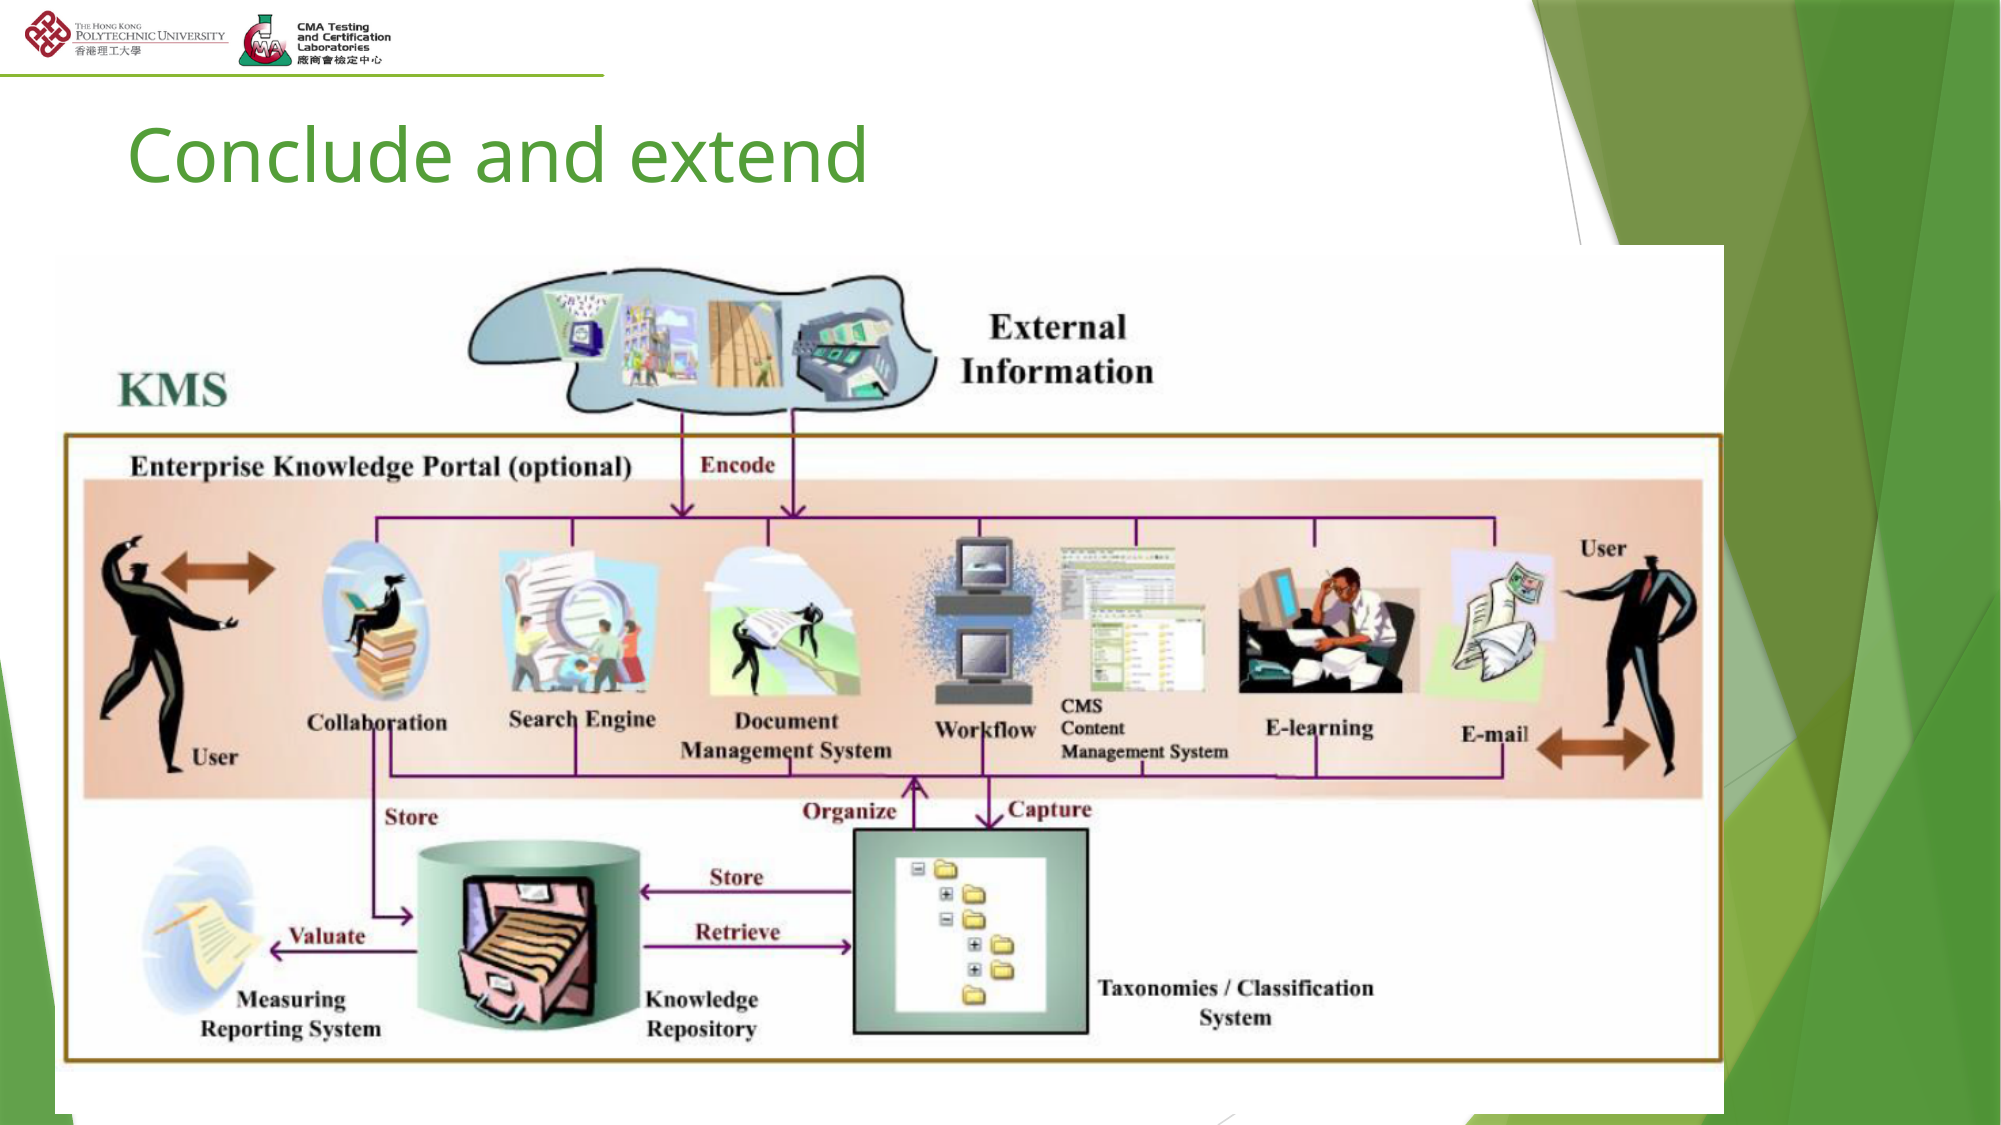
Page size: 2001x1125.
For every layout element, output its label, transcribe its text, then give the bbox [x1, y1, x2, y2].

title Conclude and extend [111, 99, 1522, 244]
picture [55, 245, 1724, 1115]
picture [9, 2, 413, 71]
